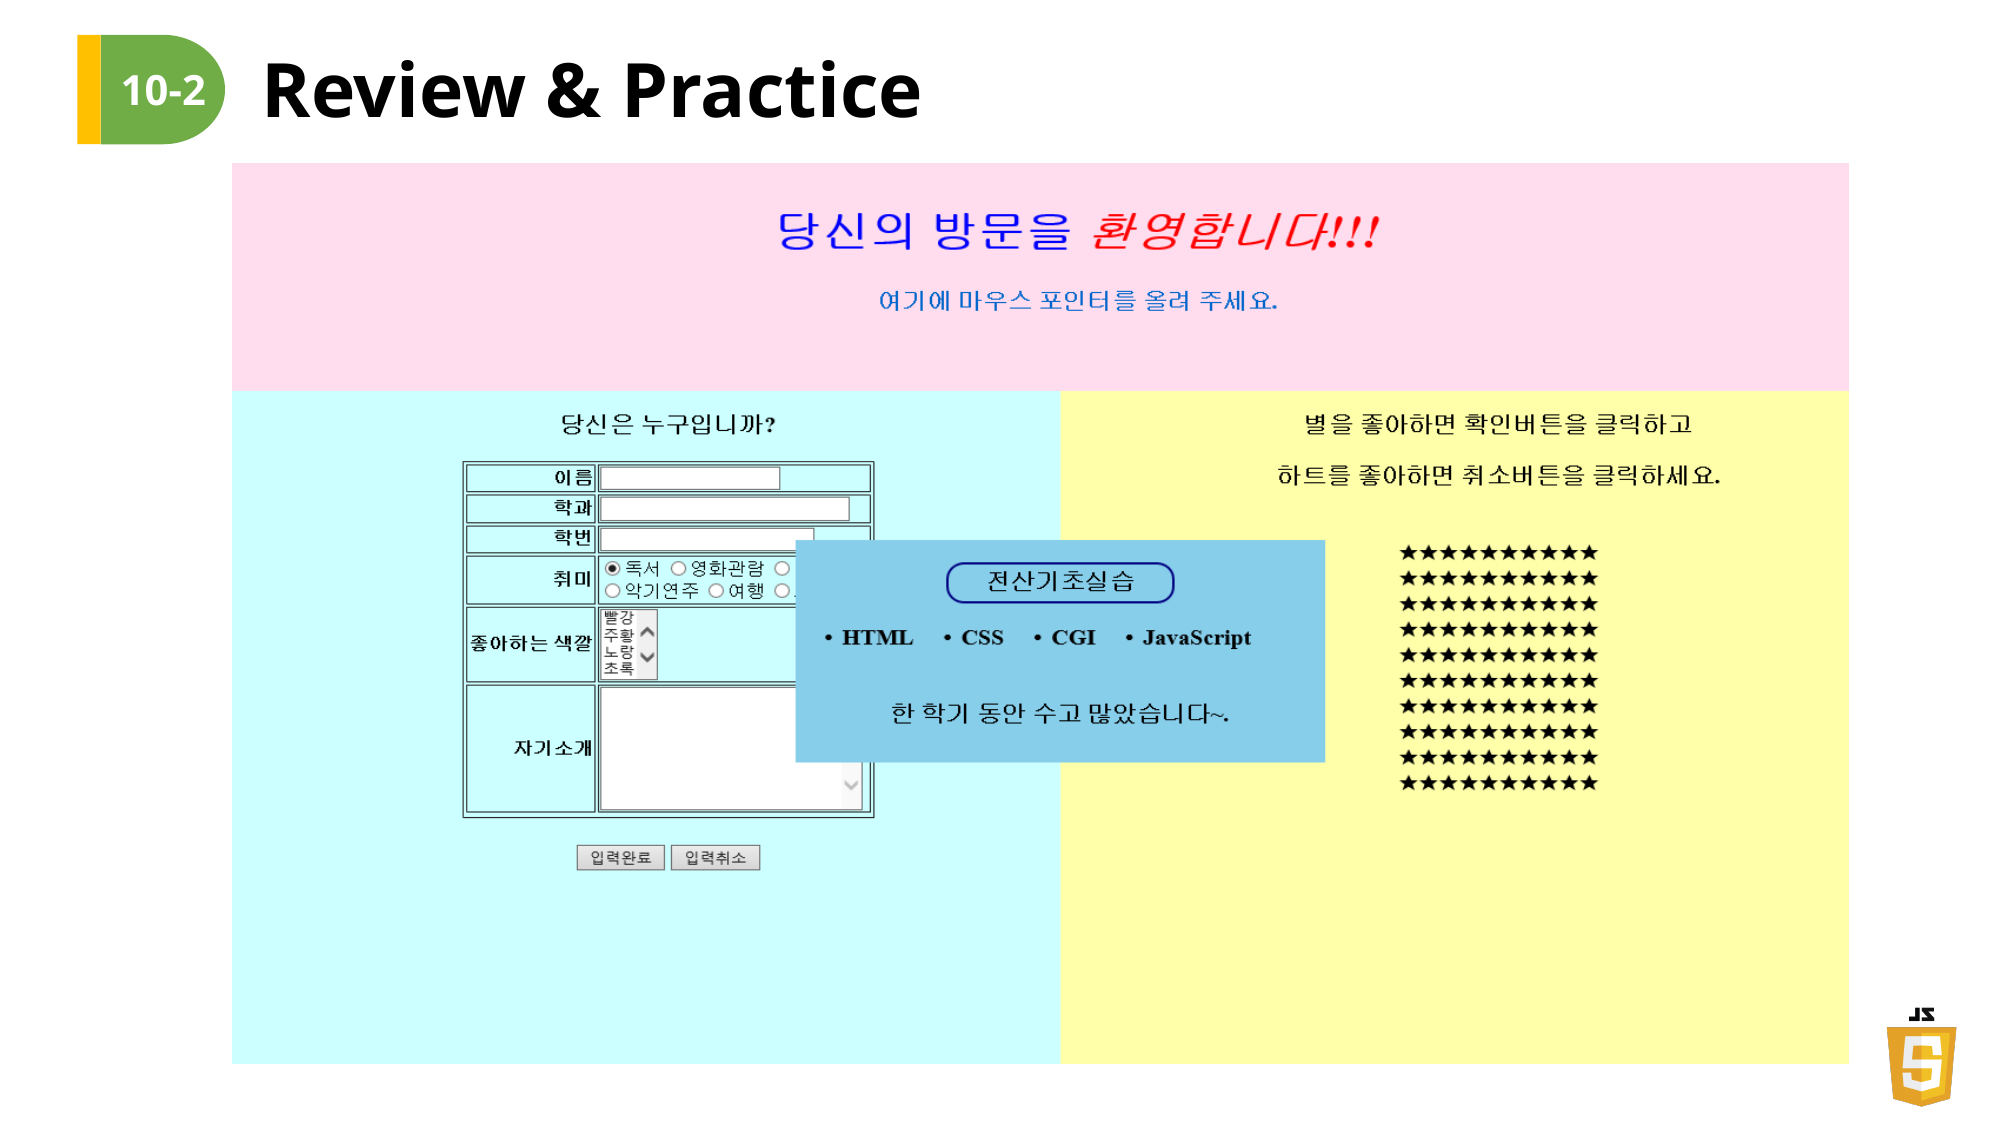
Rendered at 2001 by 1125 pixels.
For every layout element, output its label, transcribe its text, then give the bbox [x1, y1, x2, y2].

picture [232, 163, 1849, 1064]
title Review & Practice [246, 38, 1739, 149]
text_box 10-2 [105, 56, 233, 122]
picture [1869, 1003, 1974, 1109]
